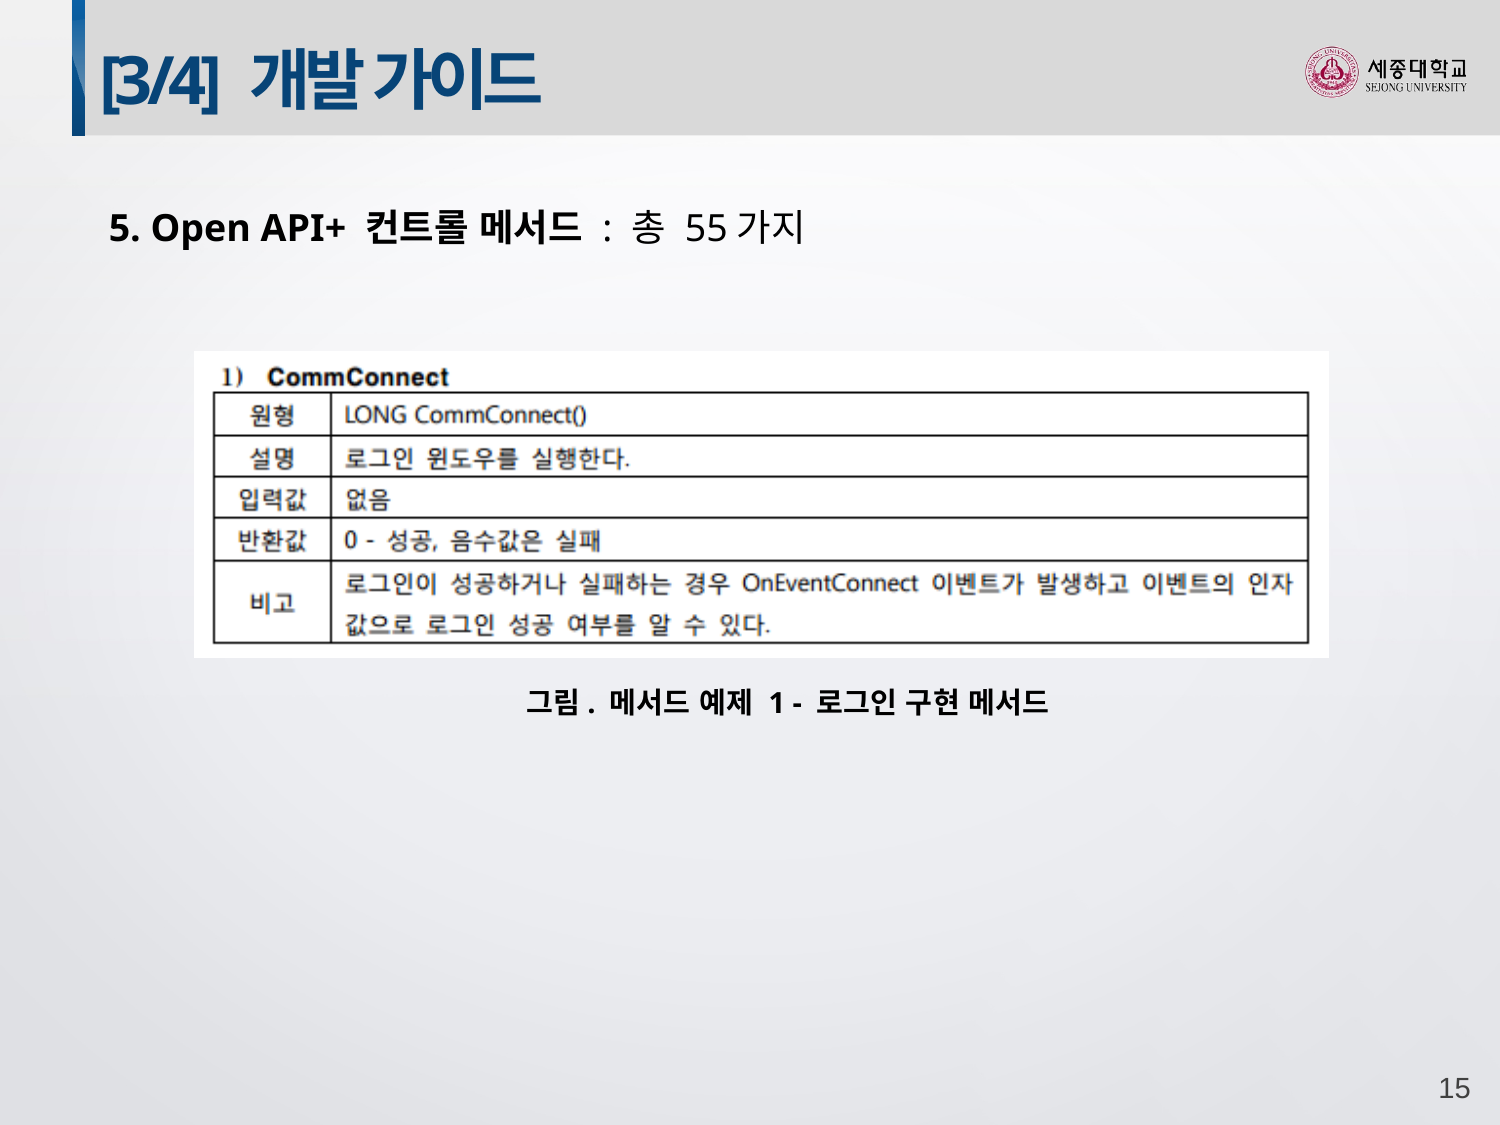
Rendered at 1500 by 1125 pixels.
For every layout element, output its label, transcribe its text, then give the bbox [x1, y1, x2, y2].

text_box 그림. 메서드 예제 1 - 로그인 구현 메서드 [511, 676, 1065, 727]
text_box [3/4] 개발 가이드 [84, 30, 1439, 114]
text_box 5. Open API+ 컨트롤 메서드 : 총 55가지 [94, 196, 821, 571]
picture [1439, 37, 1473, 108]
picture [0, 0, 1500, 1125]
